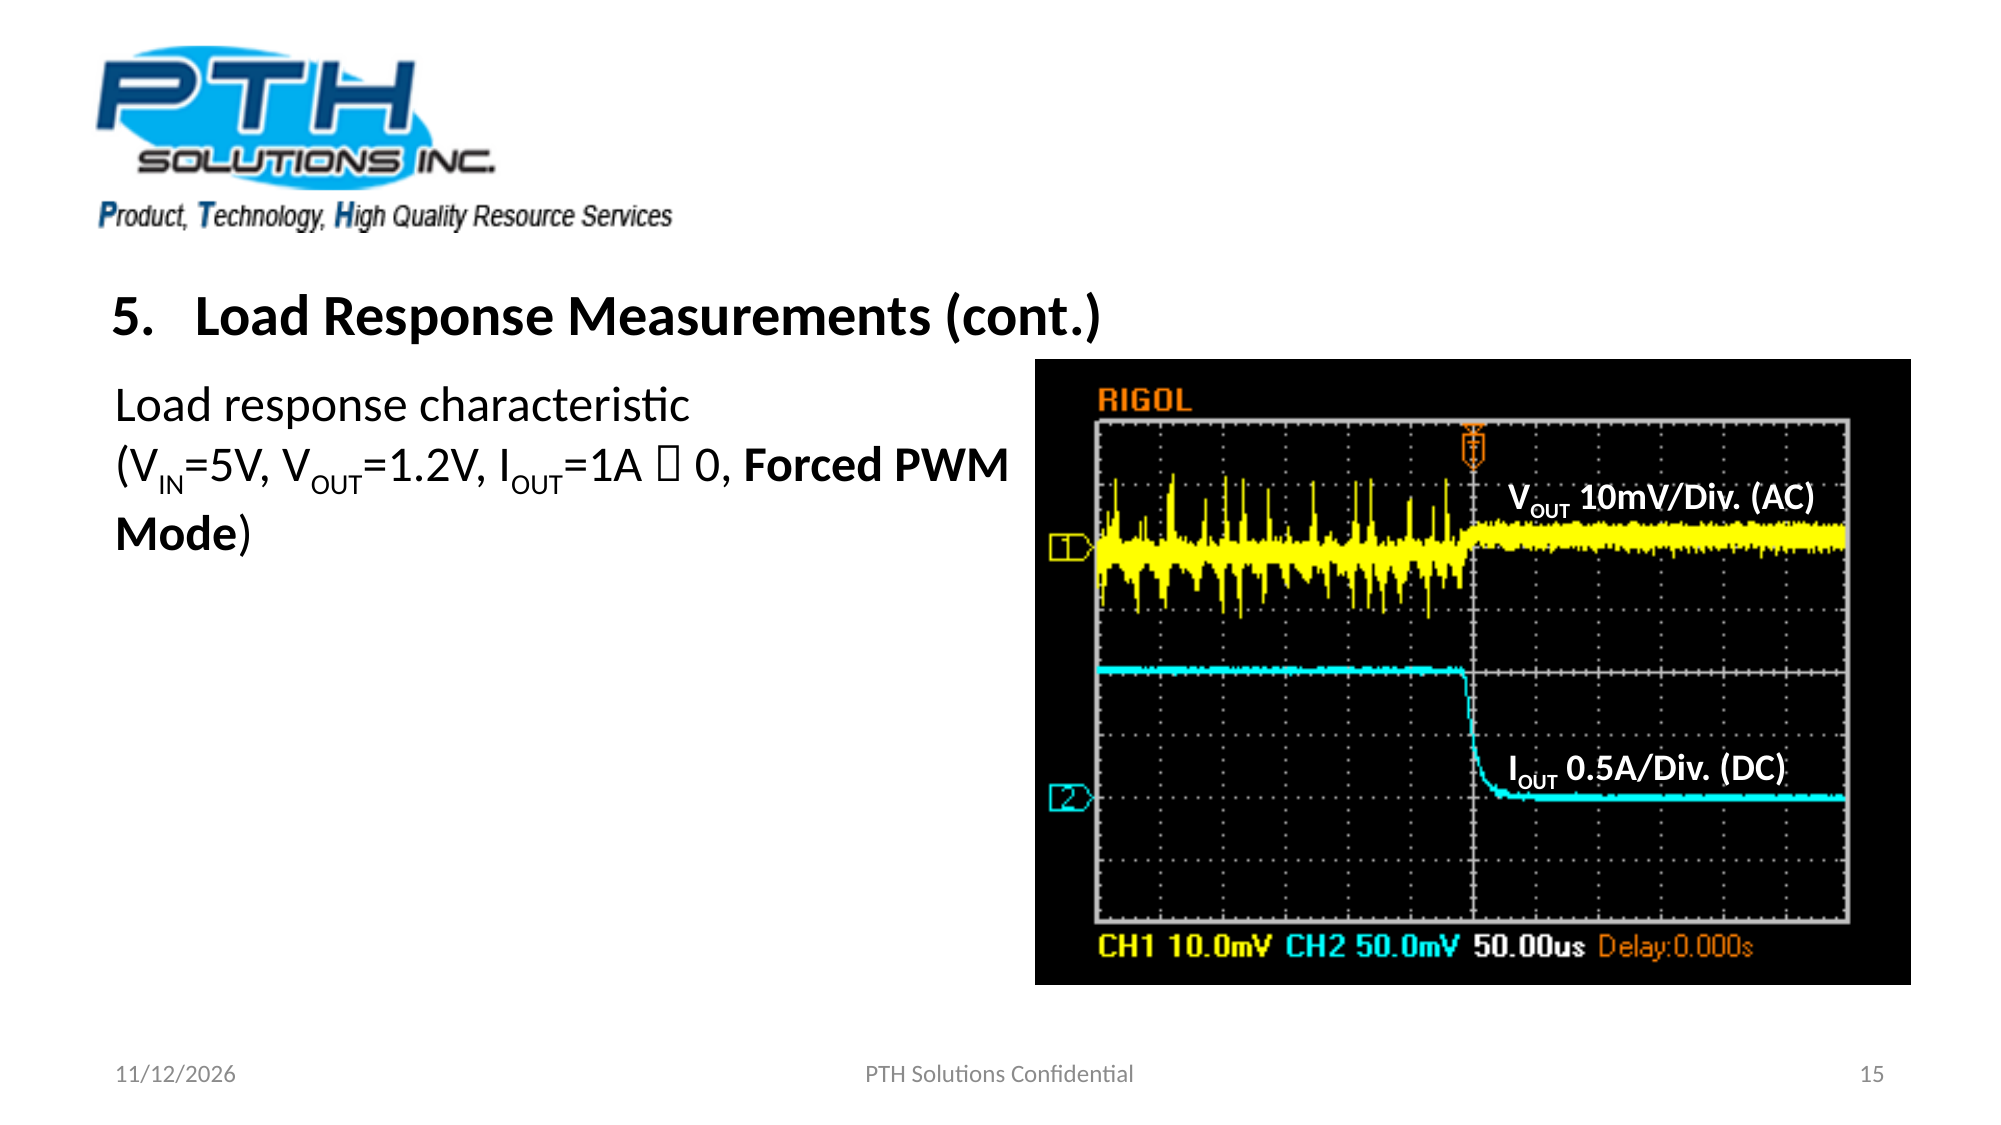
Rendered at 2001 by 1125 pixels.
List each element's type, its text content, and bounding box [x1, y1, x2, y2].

text_box Load response characteristic (VIN=5V, VOUT=1.2V, IOUT=1A  0, Forced PWM Mode) [99, 364, 1029, 568]
picture [1034, 359, 1911, 986]
footer PTH Solutions Confidential [683, 1042, 1317, 1103]
picture [89, 44, 716, 233]
text_box Load Response Measurements (cont.) [96, 270, 1118, 355]
slide_number 15 [1433, 1042, 1900, 1103]
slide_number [99, 1042, 567, 1103]
